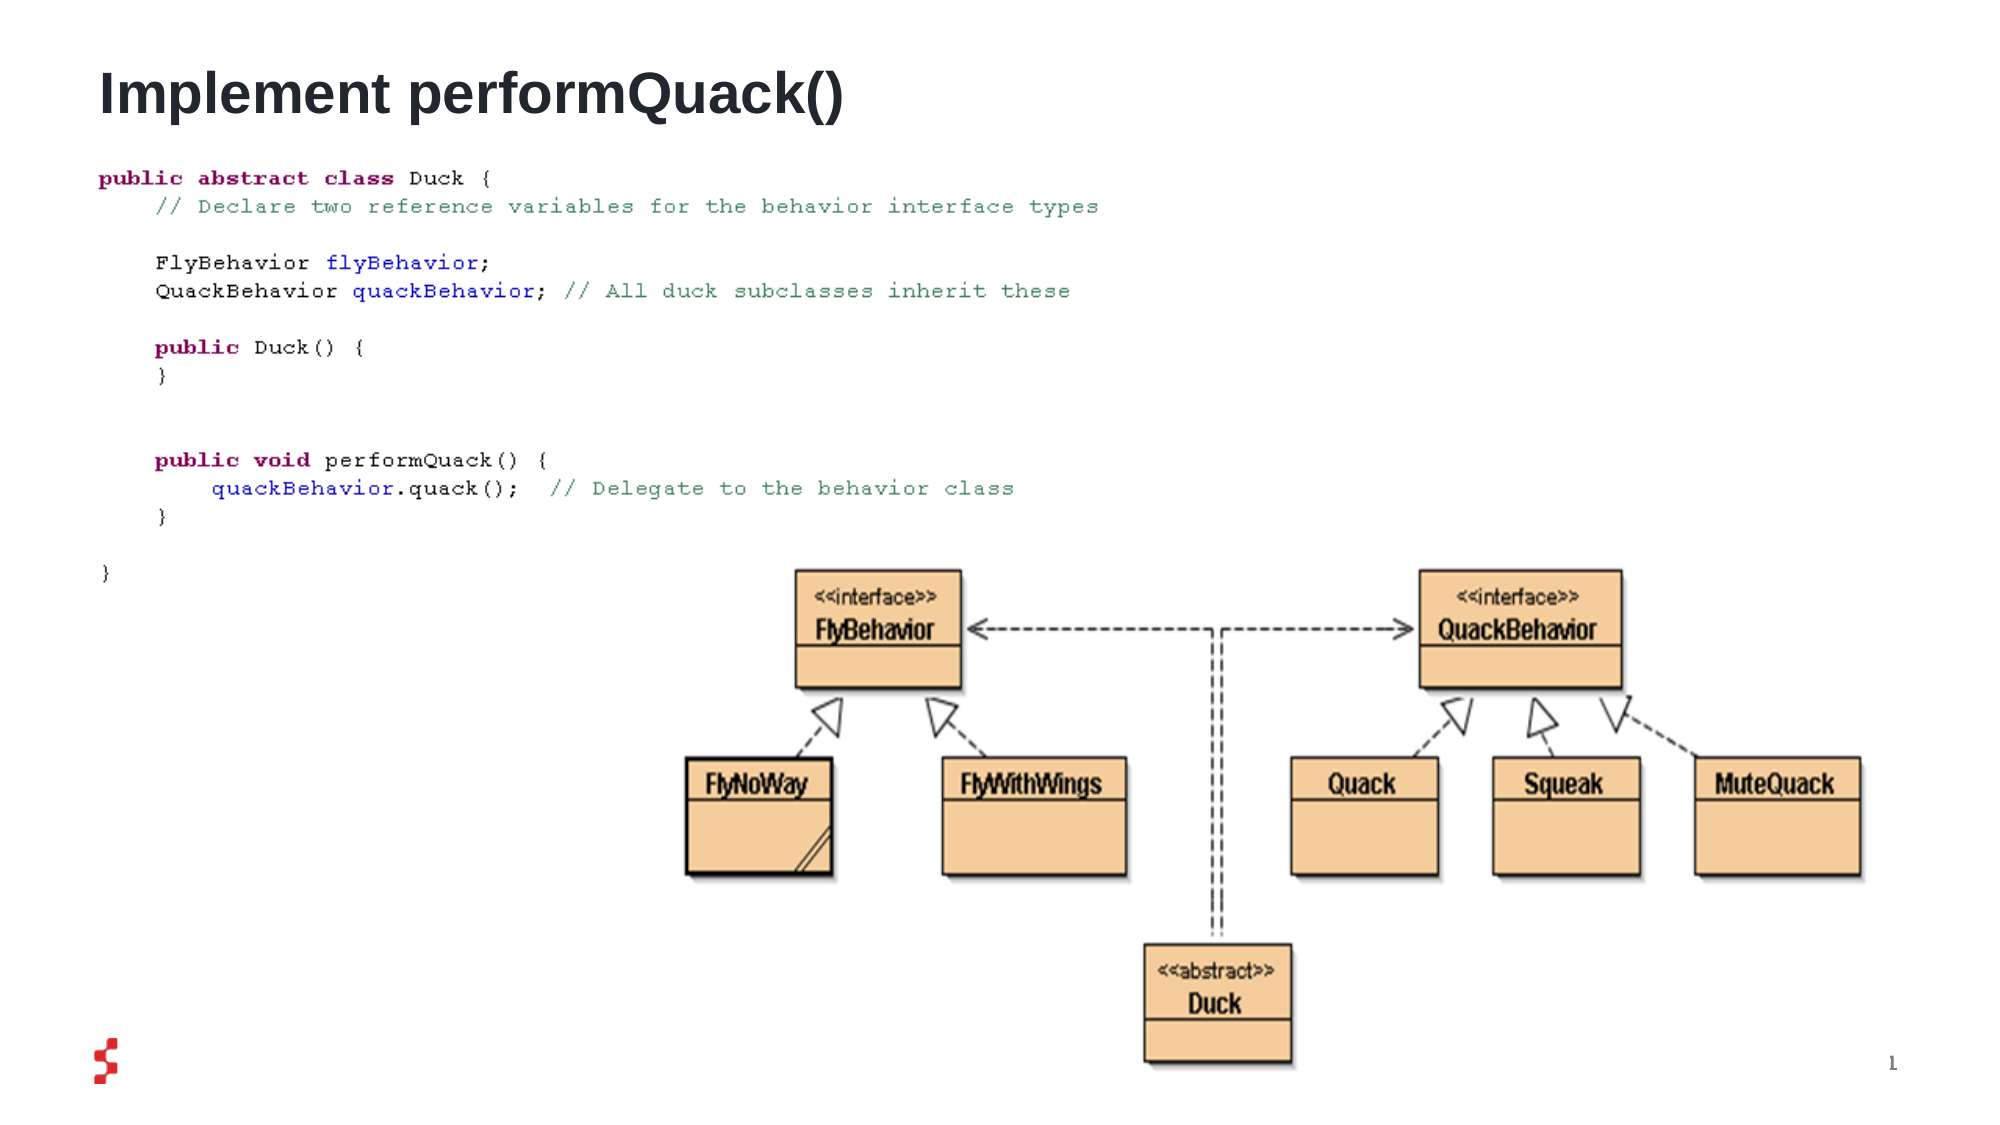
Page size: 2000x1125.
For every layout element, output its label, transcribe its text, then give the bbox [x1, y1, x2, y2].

title Implement performQuack() [99, 47, 1900, 121]
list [96, 166, 1113, 592]
picture [662, 562, 1890, 1082]
